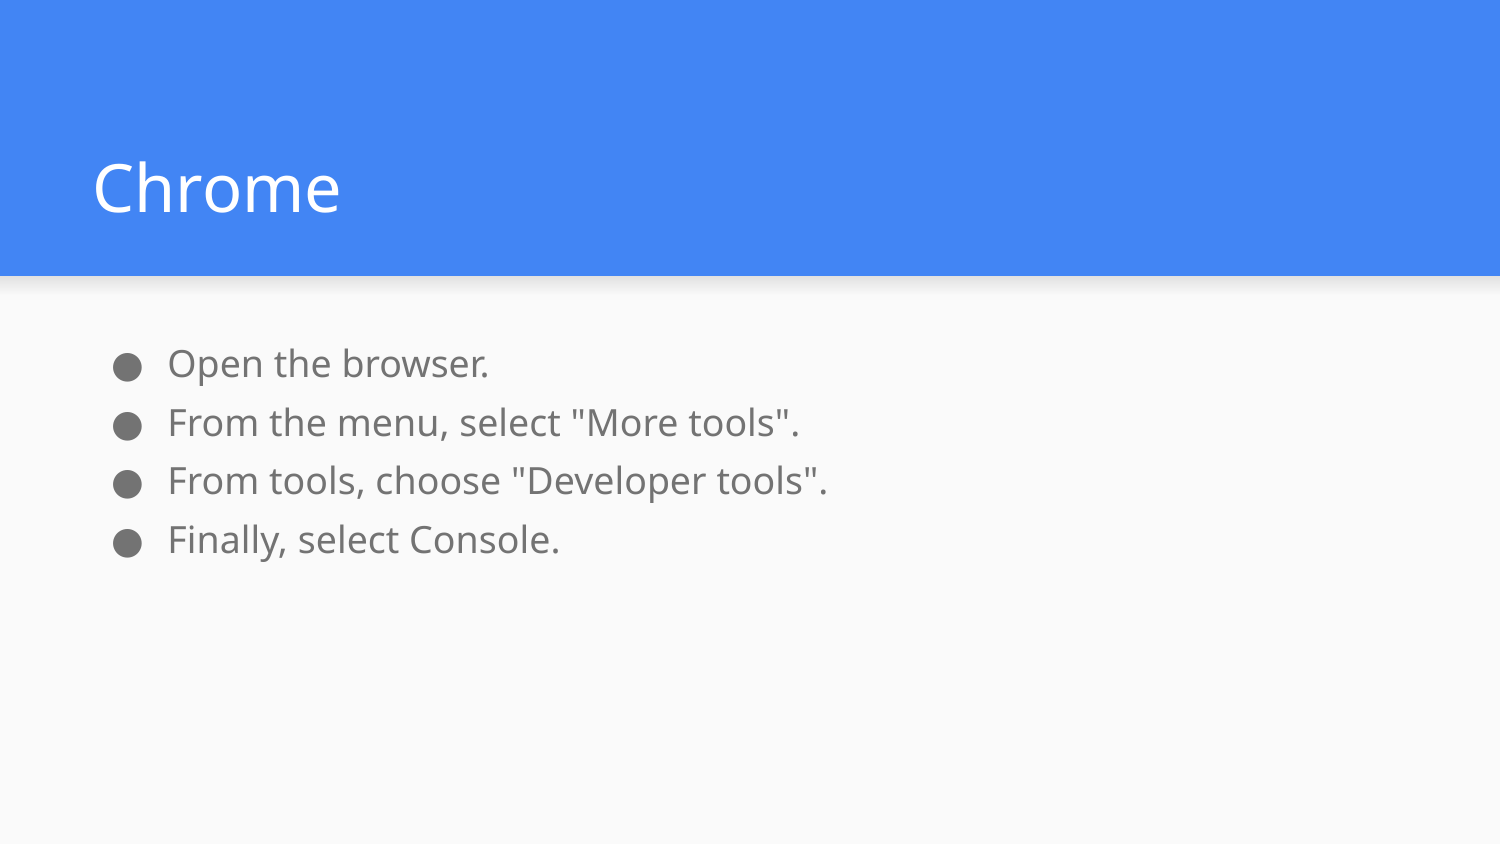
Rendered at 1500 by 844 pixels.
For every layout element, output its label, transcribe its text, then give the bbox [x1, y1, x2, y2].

list Open the browser. From the menu, select "More tools". From tools, choose "Developer tools". Finally, select Console. [77, 314, 1427, 760]
title Chrome [77, 121, 1427, 248]
